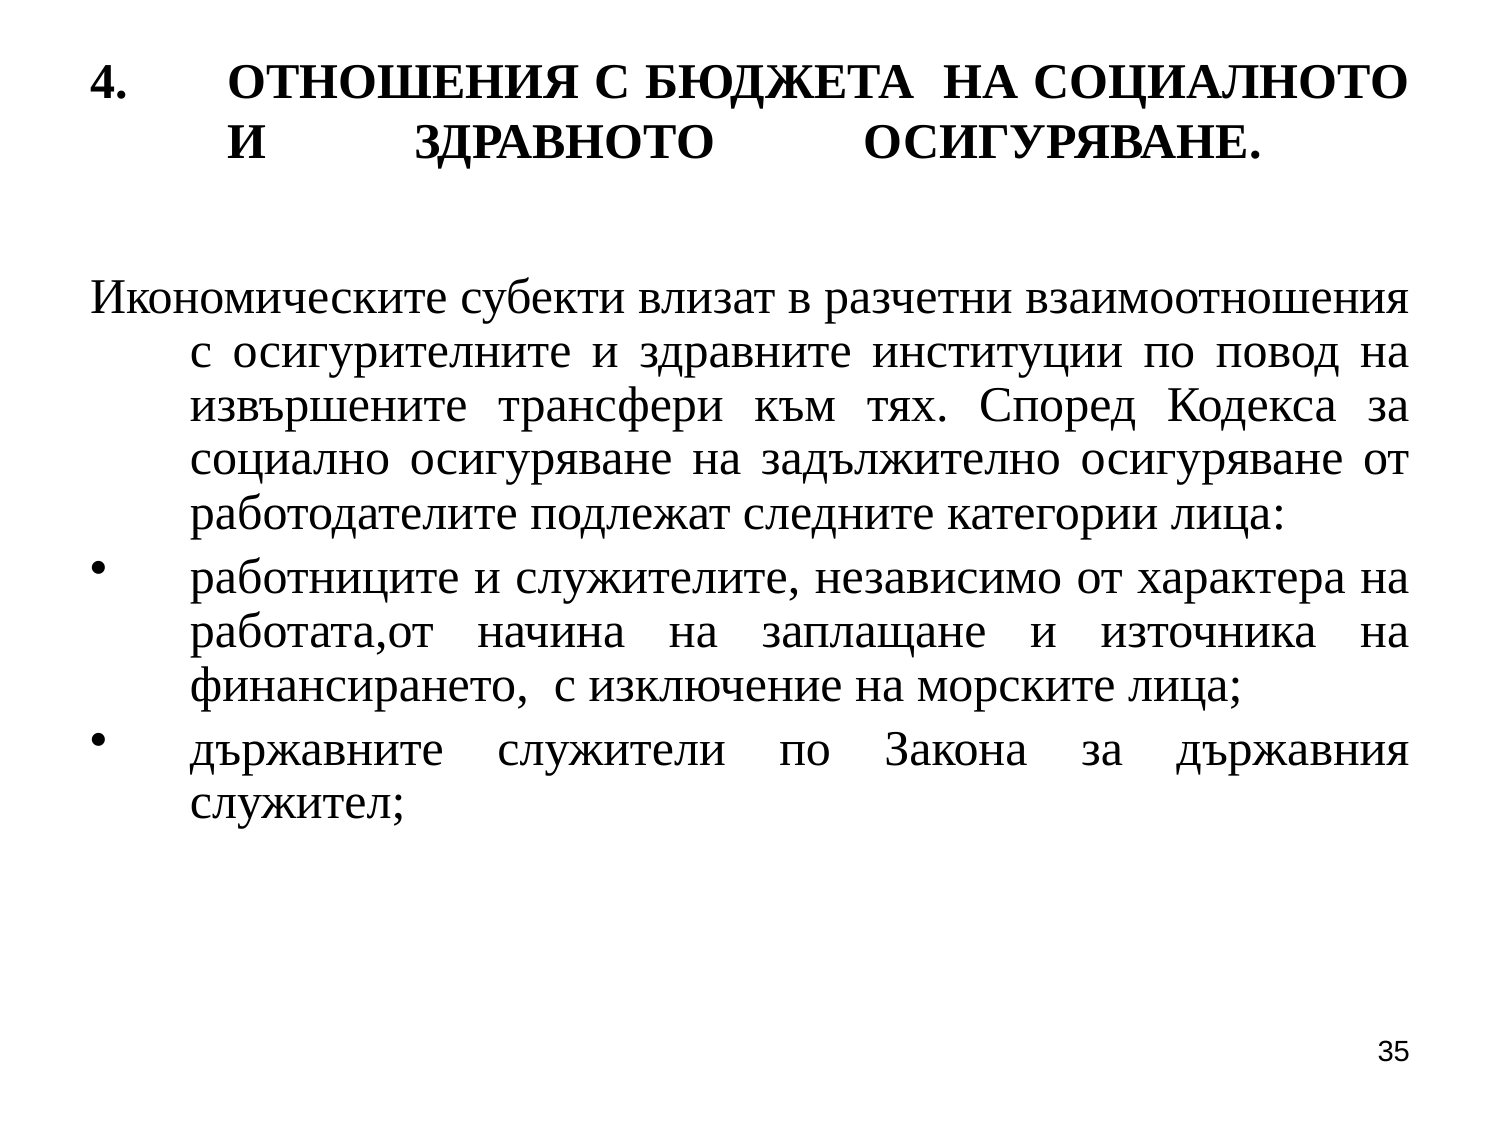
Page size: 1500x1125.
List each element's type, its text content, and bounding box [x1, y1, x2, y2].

slide_number 35 [1074, 1024, 1426, 1103]
title ОТНОШЕНИЯ С БЮДЖЕТА НА СОЦИАЛНОТО И ЗДРАВНОТО ОСИГУРЯВАНЕ. [75, 45, 1425, 233]
list Икономическите субекти влизат в разчетни взаимоотношения с осигурителните и здравните институции по повод на извършените трансфери към тях. Според Кодекса за социално осигуряване на задължително осигуряване от работодателите подлежат следните категории лица: работниците и служителите, независимо от характера на работата,от начина на заплащане и източника на финансирането, с изключение на морските лица; държавните служители по Закона за държавния служител; [75, 262, 1425, 1005]
